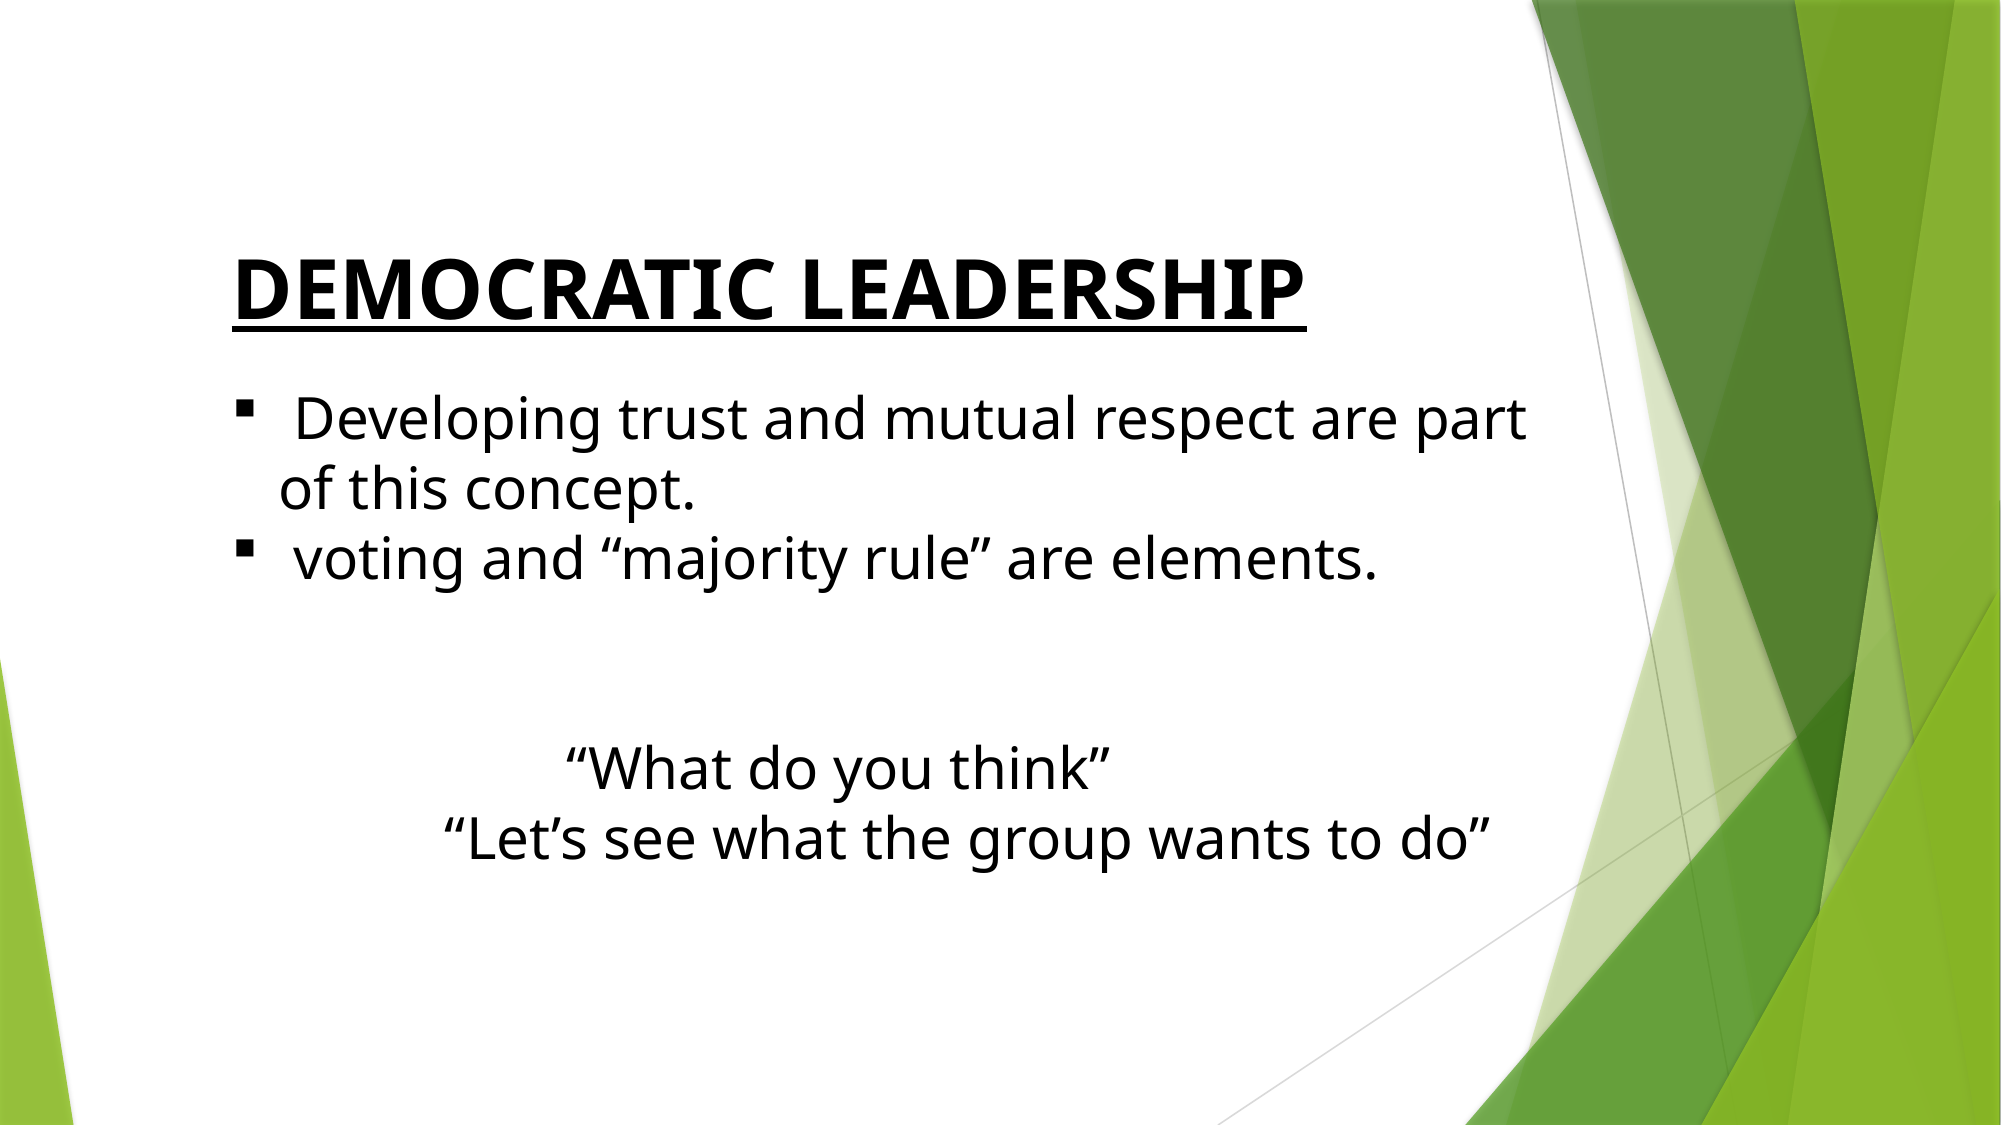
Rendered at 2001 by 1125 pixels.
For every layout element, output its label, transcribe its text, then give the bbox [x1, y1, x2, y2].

text_box DEMOCRATIC LEADERSHIP Developing trust and mutual respect are part of this concept. voting and “majority rule” are elements. “What do you think” “Let’s see what the group wants to do” [216, 228, 1582, 879]
